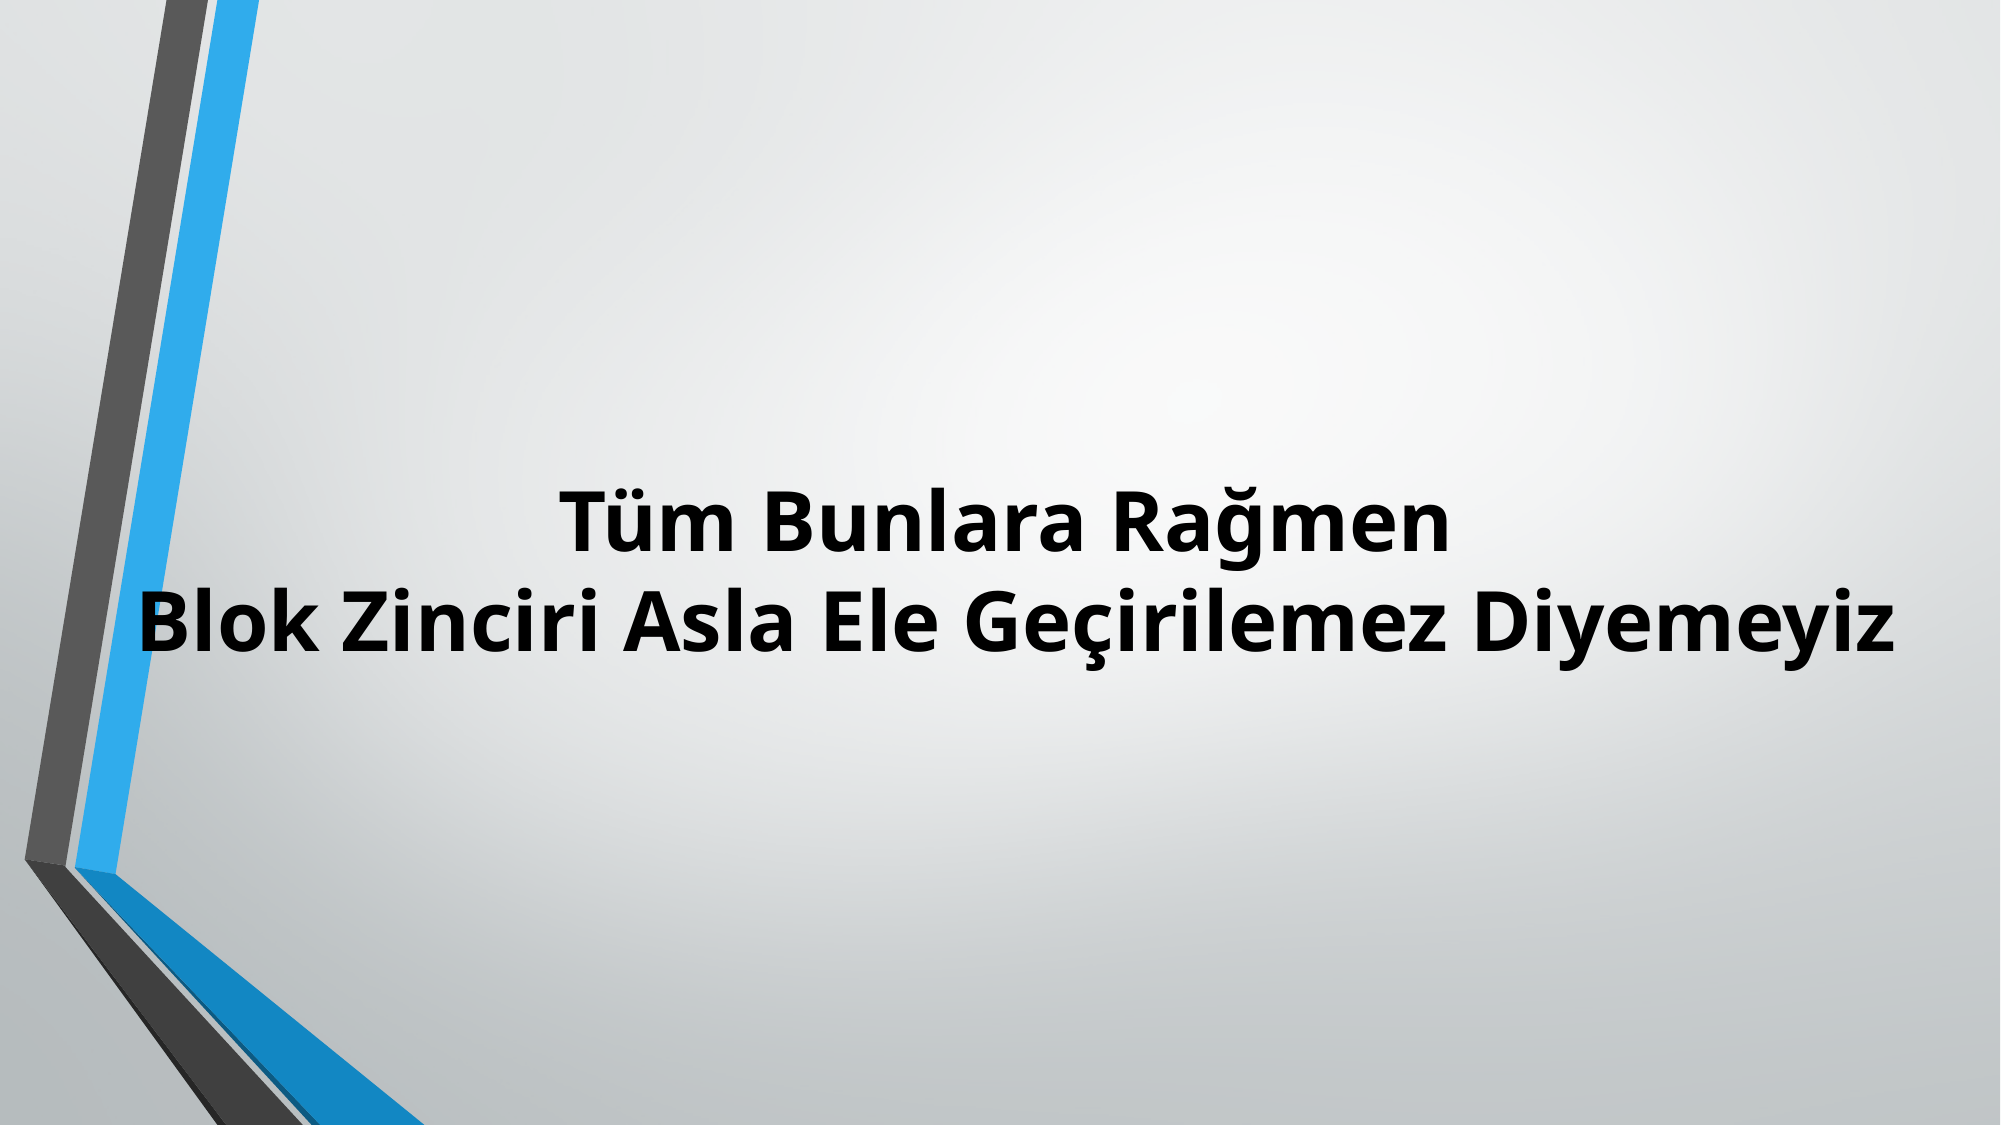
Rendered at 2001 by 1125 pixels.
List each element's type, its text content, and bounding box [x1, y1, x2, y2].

title Tüm Bunlara Rağmen Blok Zinciri Asla Ele Geçirilemez Diyemeyiz [33, 453, 2000, 683]
